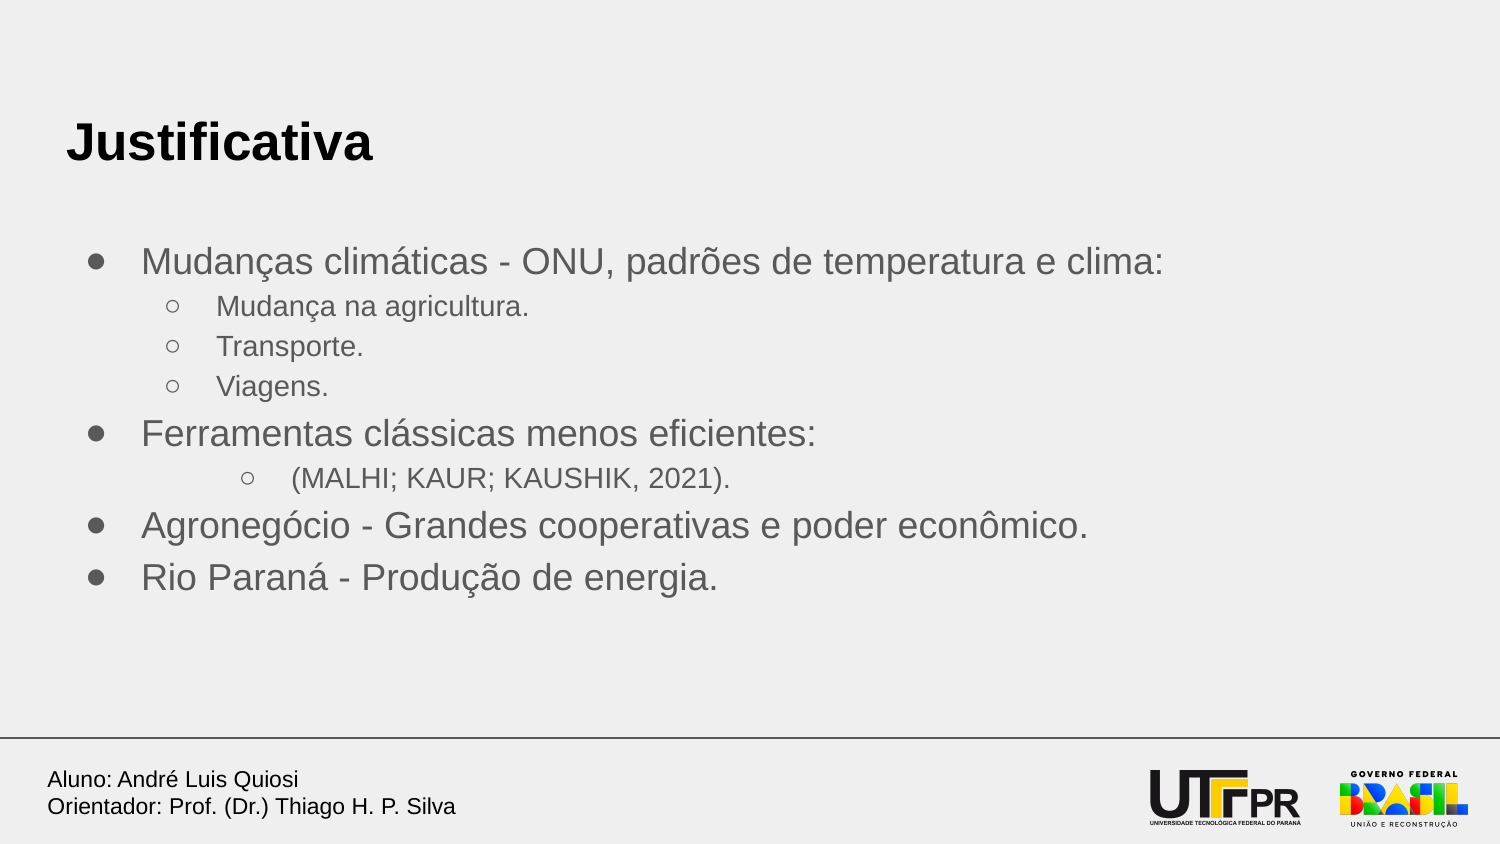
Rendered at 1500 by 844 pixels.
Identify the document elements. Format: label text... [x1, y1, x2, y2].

picture [1340, 771, 1468, 828]
list Mudanças climáticas - ONU, padrões de temperatura e clima: Mudança na agricultura. Transporte. Viagens. Ferramentas clássicas menos eficientes: (MALHI; KAUR; KAUSHIK, 2021). Agronegócio - Grandes cooperativas e poder econômico. Rio Paraná - Produção de energia. [51, 215, 1449, 709]
picture [1149, 767, 1302, 828]
title Justificativa [51, 92, 1449, 187]
